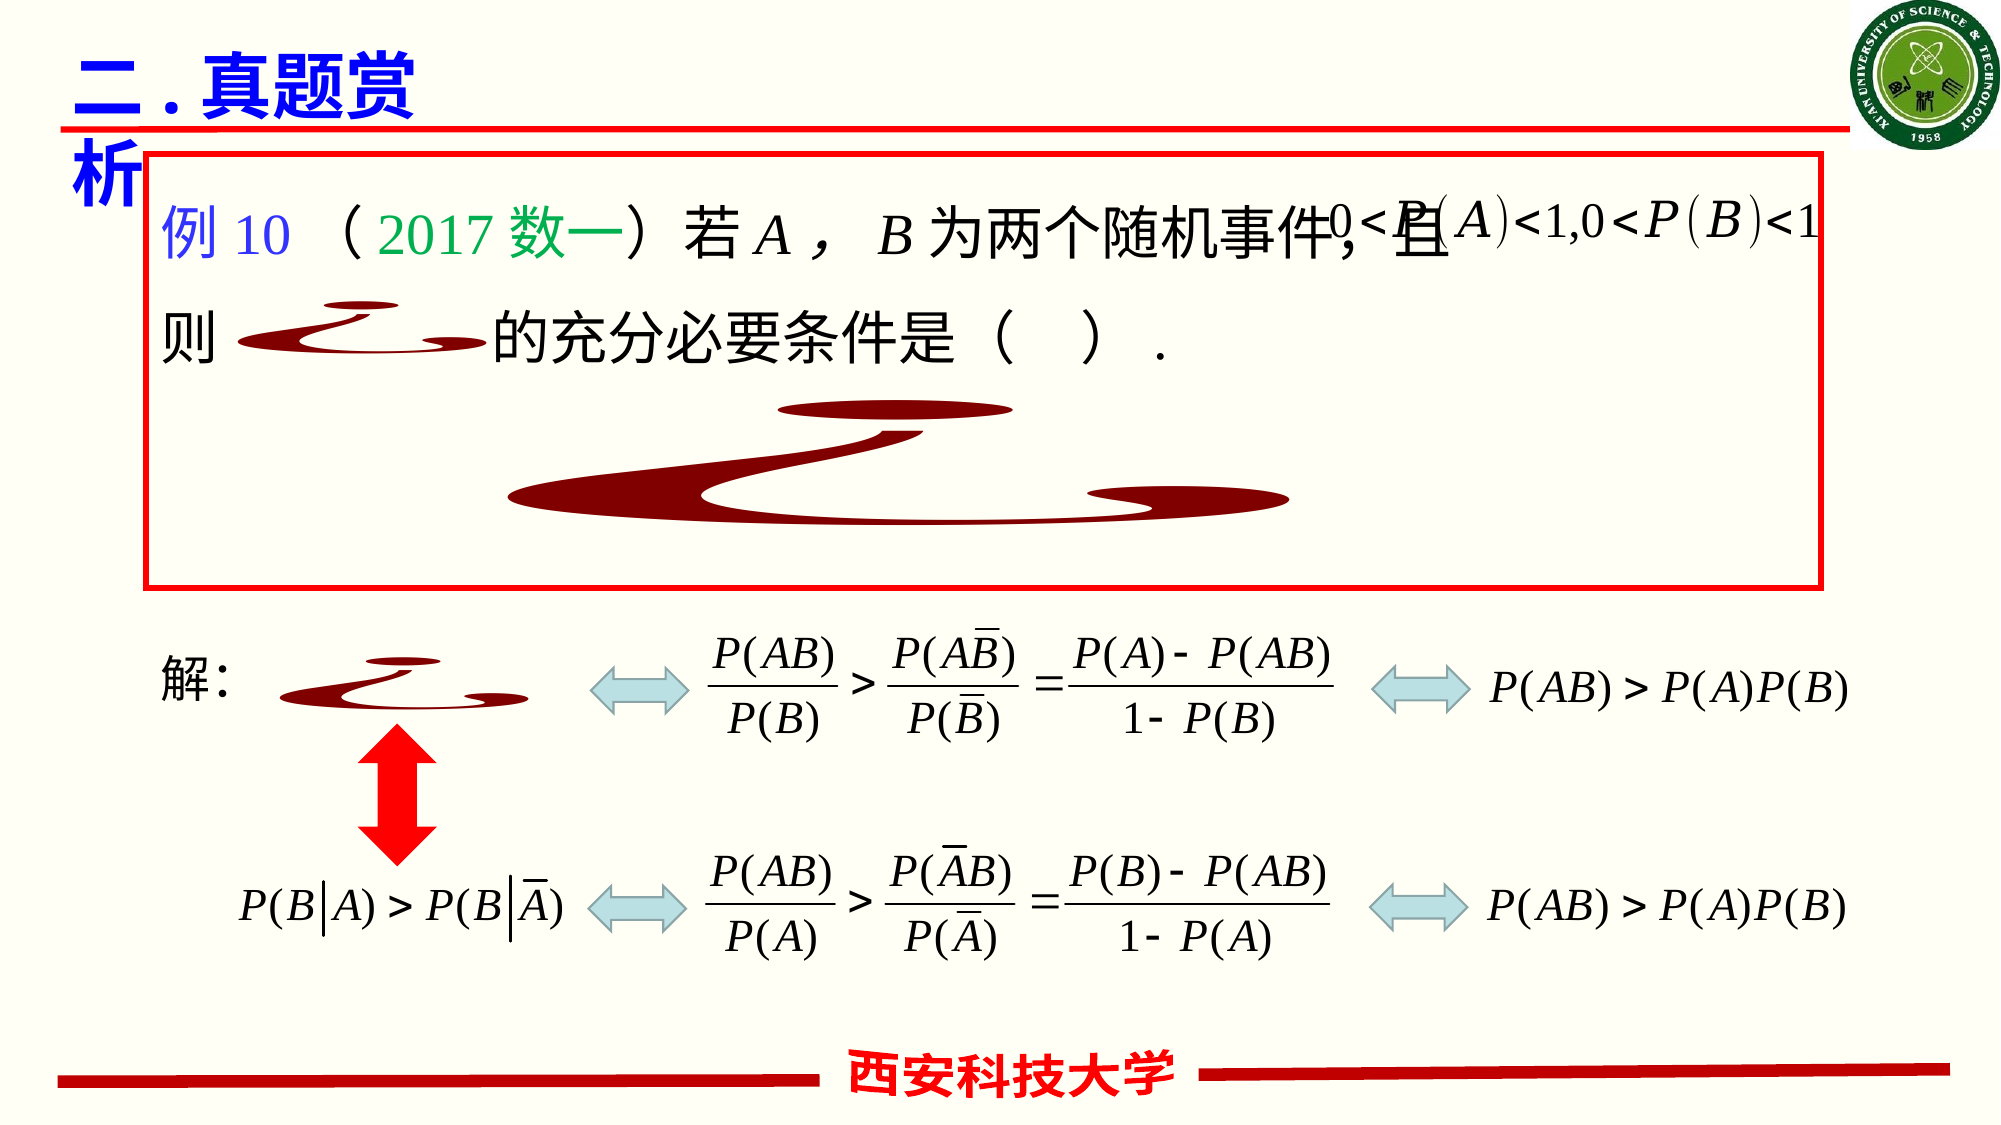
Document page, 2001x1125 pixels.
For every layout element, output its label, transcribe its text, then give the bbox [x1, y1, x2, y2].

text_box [146, 153, 1821, 581]
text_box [1479, 656, 1858, 726]
picture [1850, 0, 2000, 150]
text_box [1477, 874, 1856, 944]
text_box [1368, 881, 1469, 933]
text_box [228, 864, 575, 953]
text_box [699, 614, 1345, 758]
text_box [589, 665, 690, 716]
text_box [587, 883, 688, 934]
text_box [1370, 663, 1472, 715]
text_box [357, 723, 437, 864]
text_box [696, 832, 1343, 976]
text_box 解： [146, 609, 290, 715]
title 二.真题赏析 [56, 32, 476, 236]
